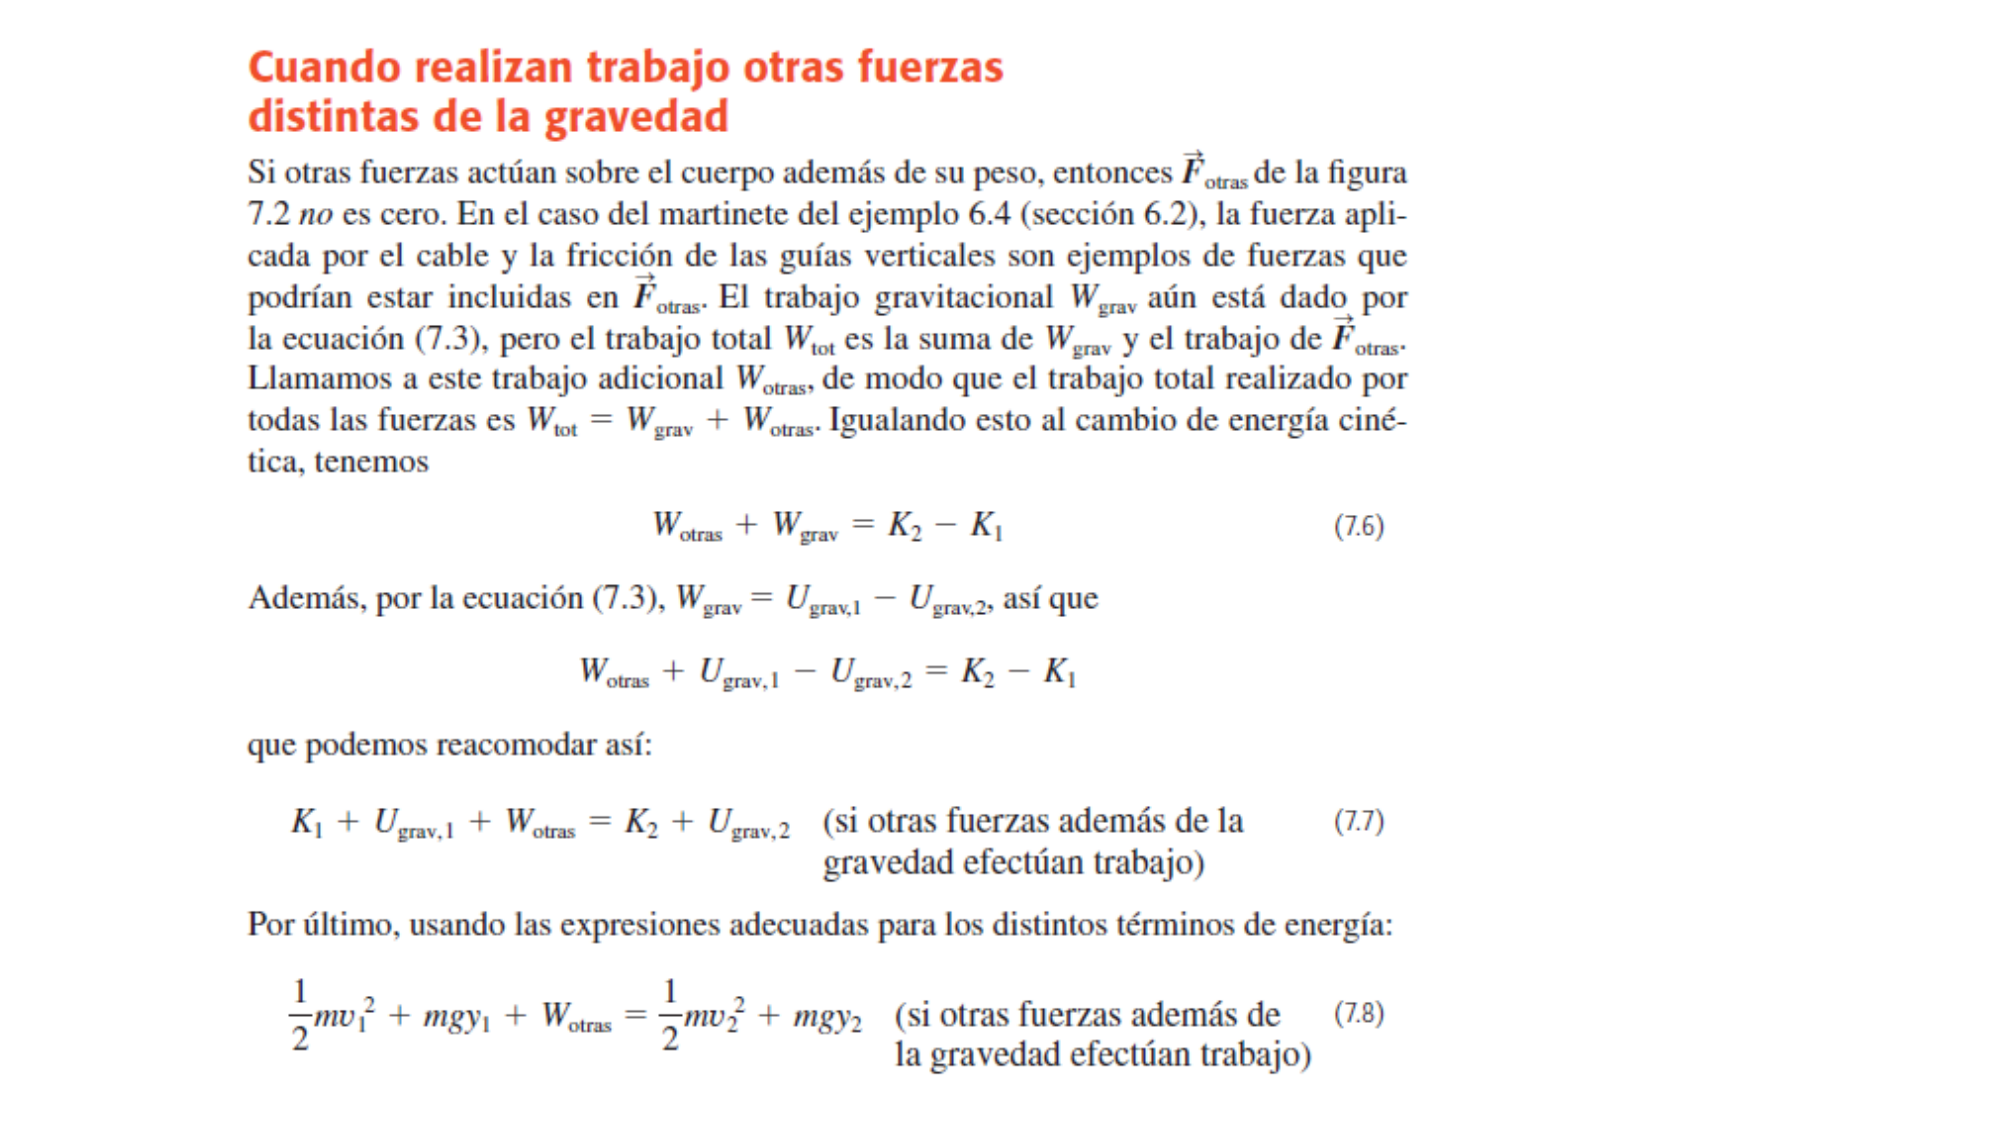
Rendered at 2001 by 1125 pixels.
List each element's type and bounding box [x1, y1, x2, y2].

picture [208, 33, 1429, 1092]
